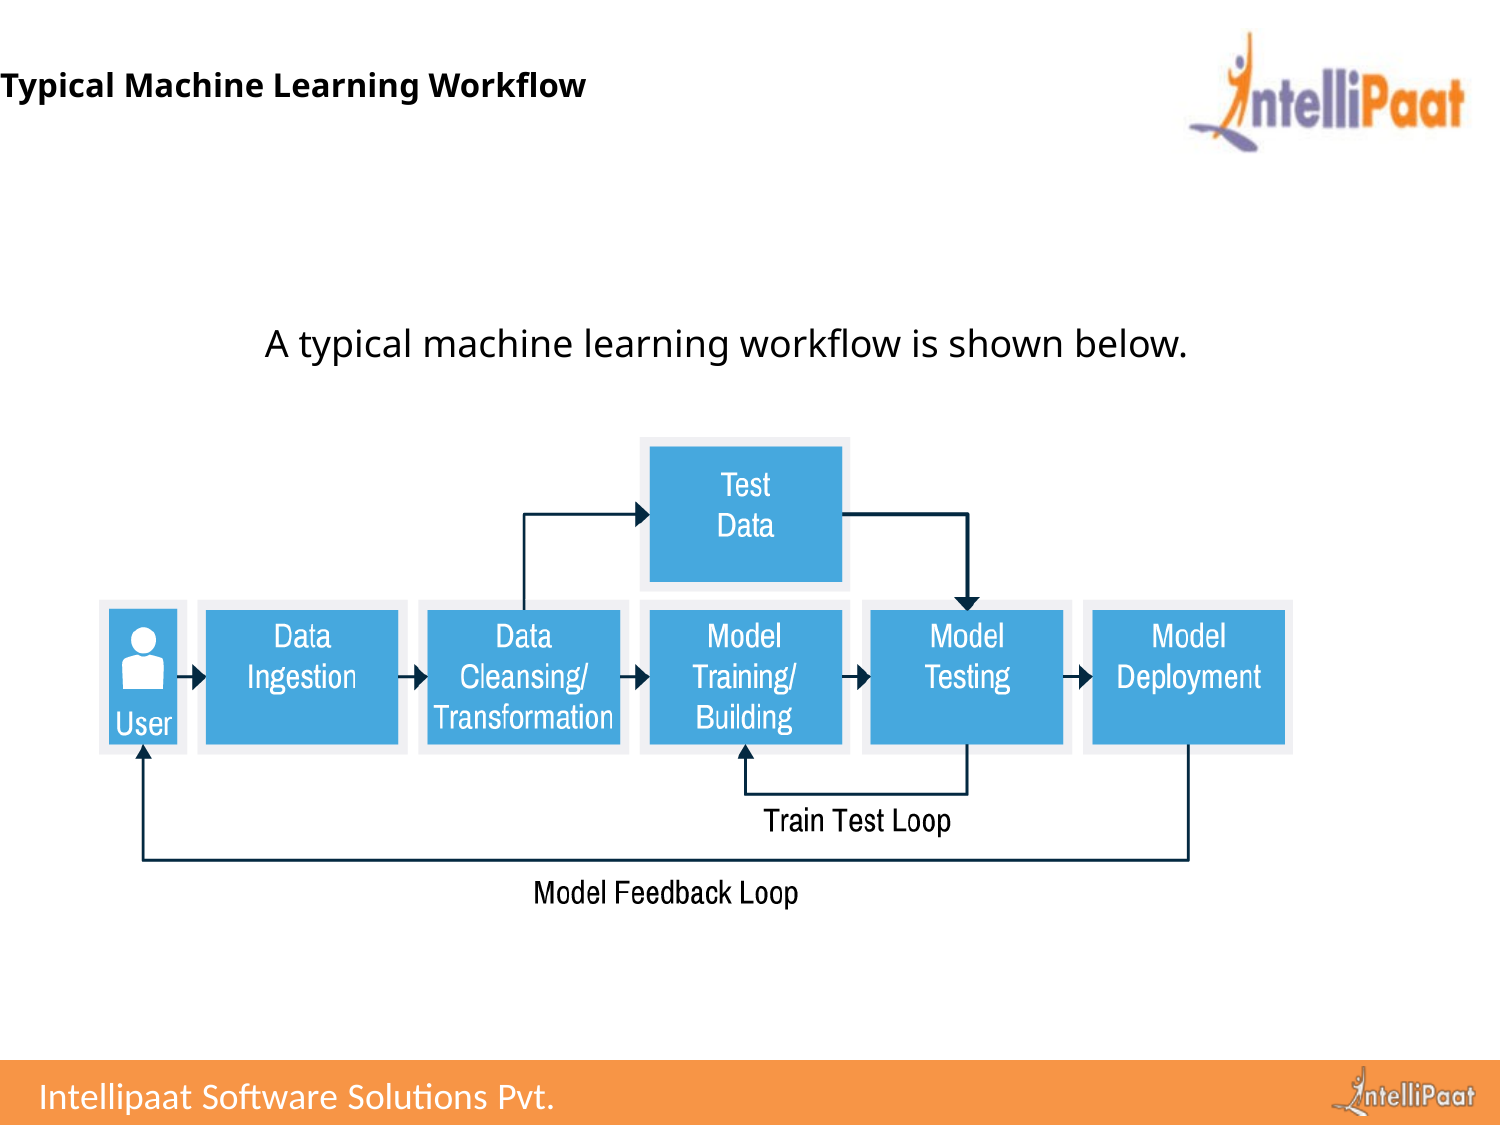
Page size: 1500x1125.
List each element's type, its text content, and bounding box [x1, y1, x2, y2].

footer Intellipaat Software Solutions Pvt. Ltd. [36, 1072, 620, 1125]
text_box A typical machine learning workflow is shown below. [249, 312, 1400, 373]
picture [1324, 1066, 1493, 1116]
title Typical Machine Learning Workflow [0, 64, 1149, 144]
text_box [1149, 28, 1473, 159]
picture [99, 437, 1293, 913]
